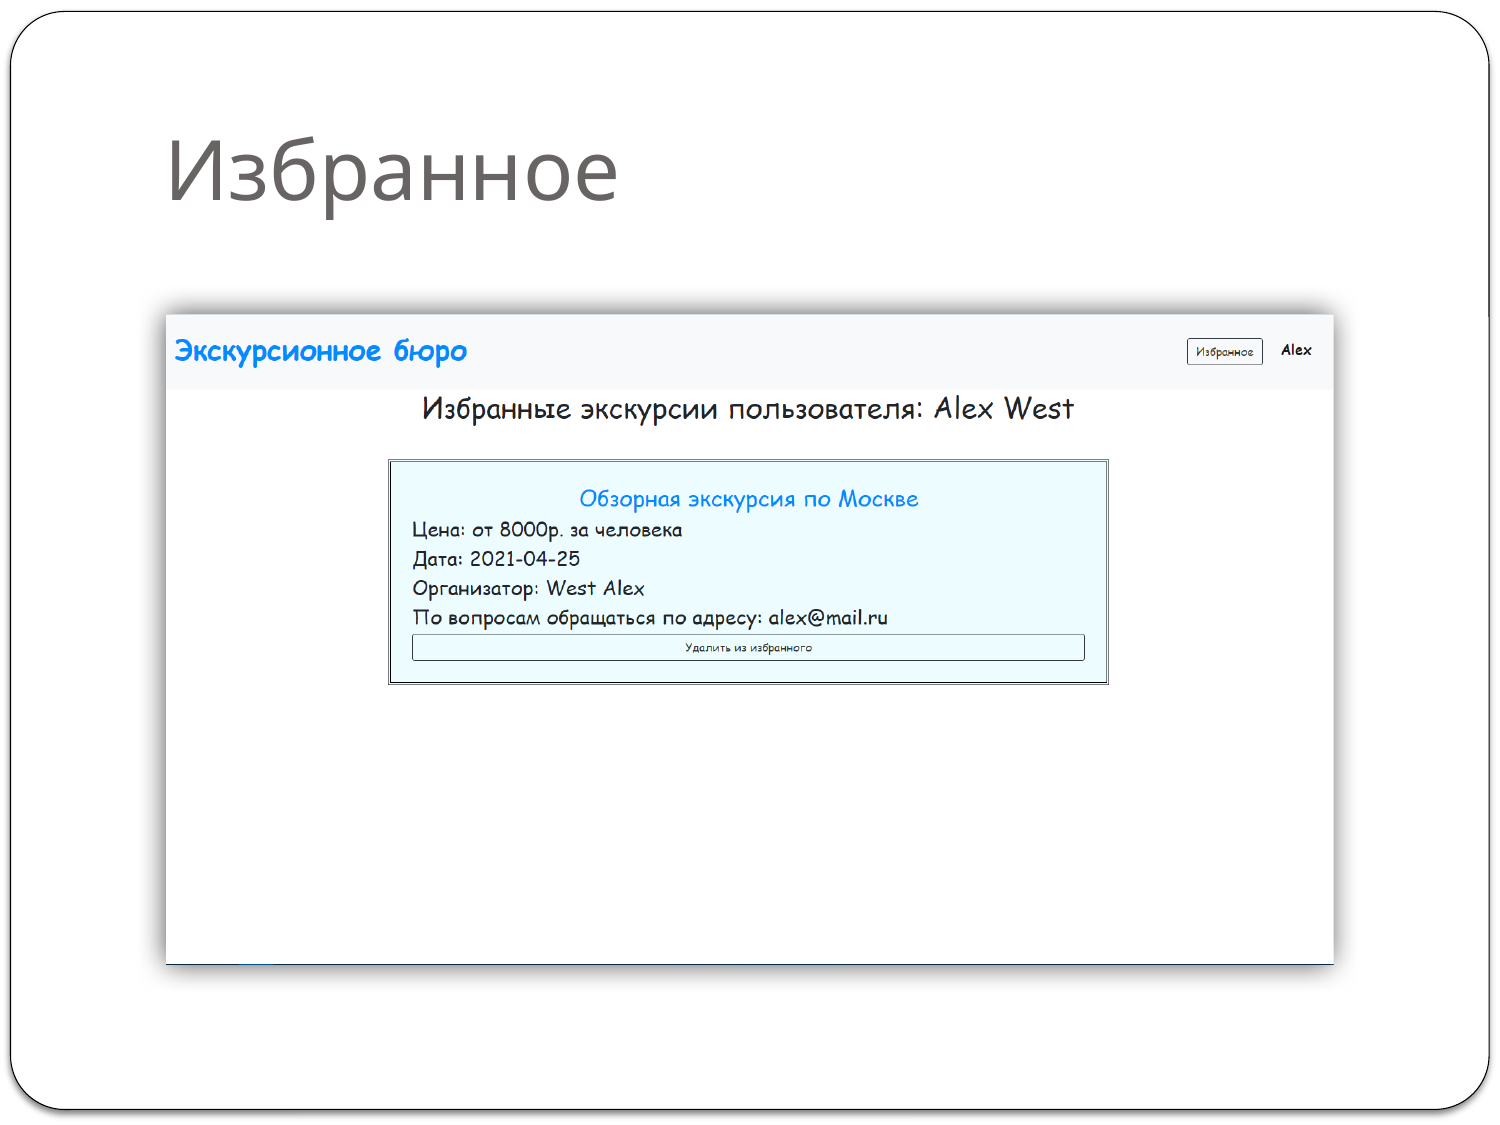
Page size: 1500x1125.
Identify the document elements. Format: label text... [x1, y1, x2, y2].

title Избранное [150, 45, 1425, 233]
picture [165, 314, 1334, 965]
